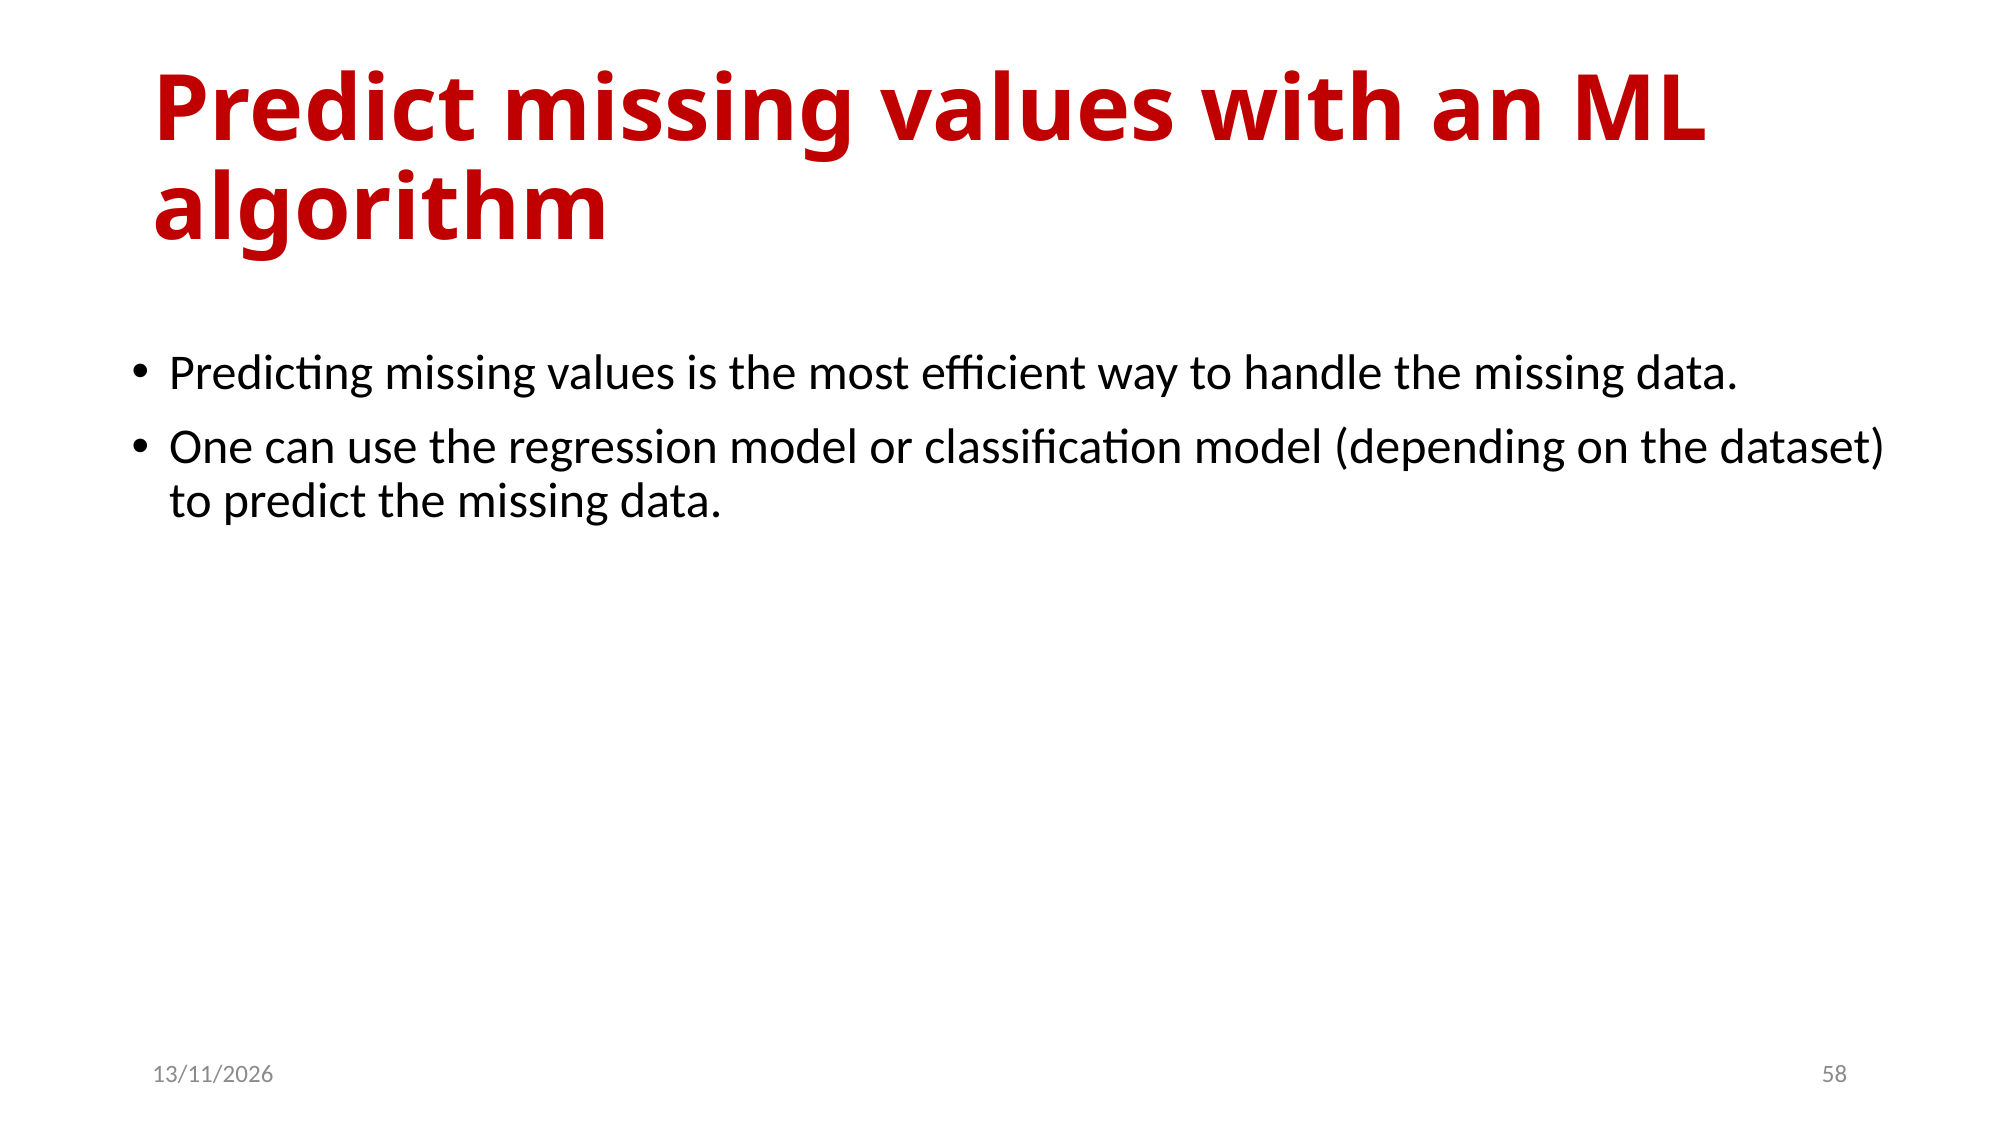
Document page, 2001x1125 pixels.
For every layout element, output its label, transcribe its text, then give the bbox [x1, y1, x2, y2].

list Predicting missing values is the most efficient way to handle the missing data. One can use the regression model or classification model (depending on the dataset) to predict the missing data. [116, 338, 1934, 1125]
slide_number 58 [1412, 1042, 1863, 1103]
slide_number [137, 1042, 588, 1103]
title Predict missing values with an ML algorithm [137, 0, 1817, 247]
